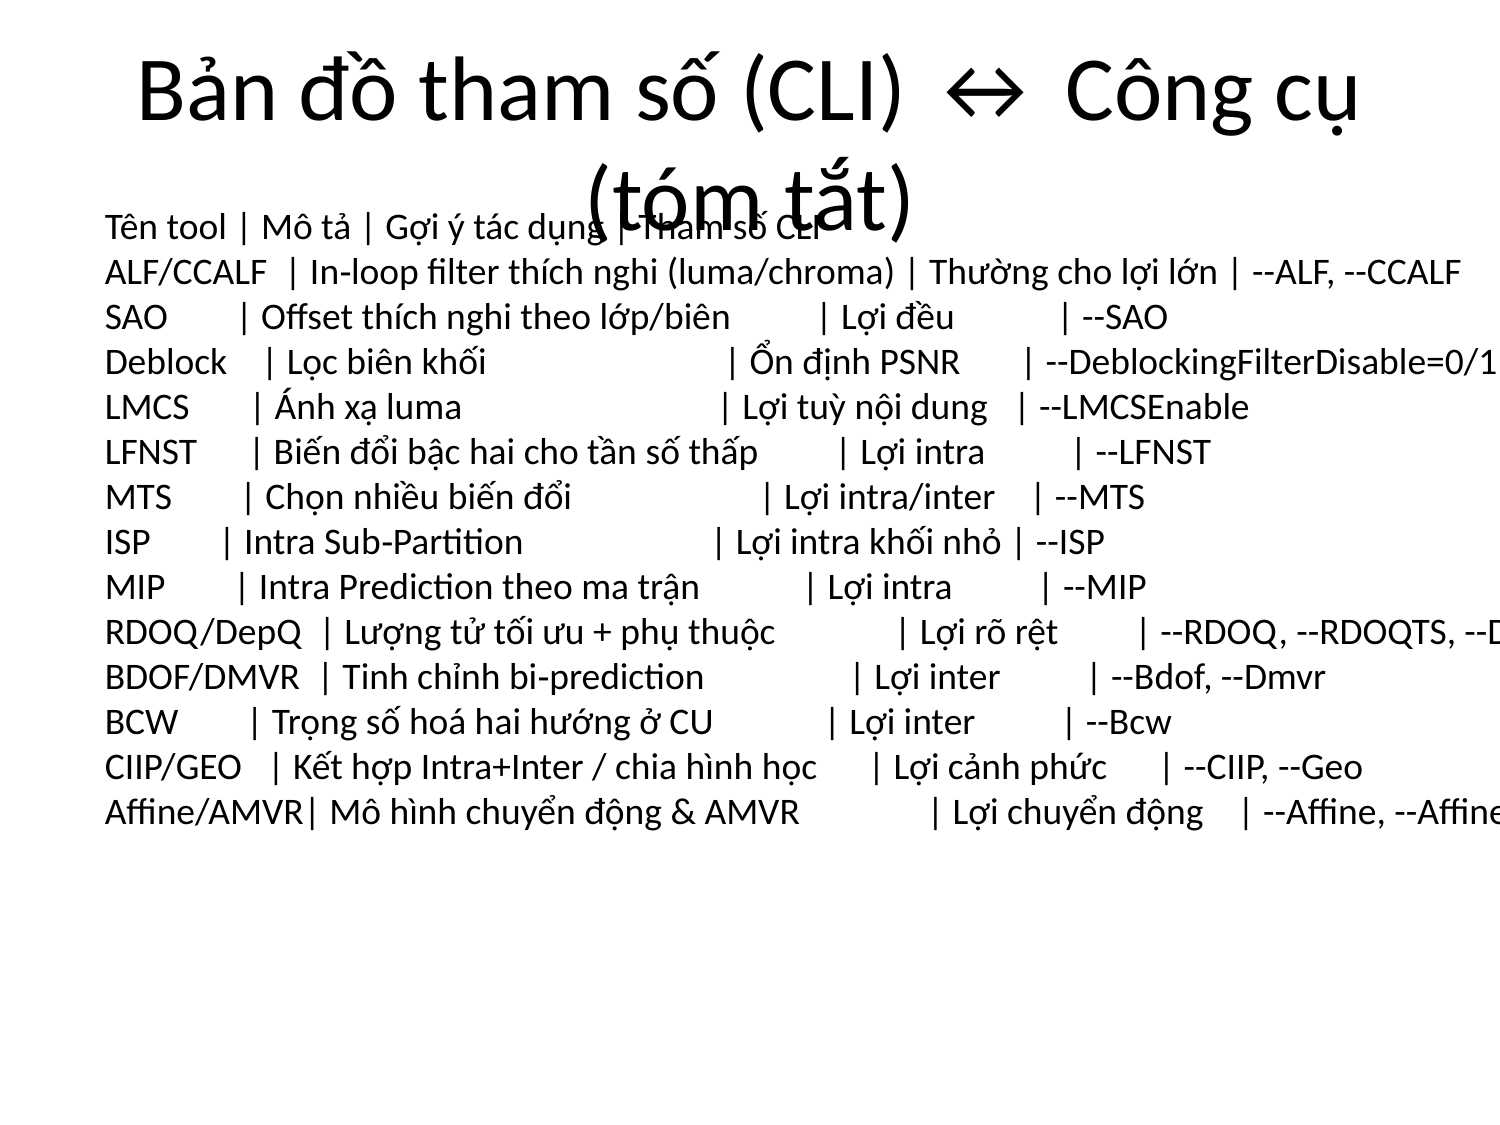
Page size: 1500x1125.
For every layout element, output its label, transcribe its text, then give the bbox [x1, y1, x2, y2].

text_box Tên tool | Mô tả | Gợi ý tác dụng | Tham số CLI ALF/CCALF | In‑loop filter thích nghi (luma/chroma) | Thường cho lợi lớn | --ALF, --CCALF SAO | Offset thích nghi theo lớp/biên | Lợi đều | --SAO Deblock | Lọc biên khối | Ổn định PSNR | --DeblockingFilterDisable=0/1 LMCS | Ánh xạ luma | Lợi tuỳ nội dung | --LMCSEnable LFNST | Biến đổi bậc hai cho tần số thấp | Lợi intra | --LFNST MTS | Chọn nhiều biến đổi | Lợi intra/inter | --MTS ISP | Intra Sub‑Partition | Lợi intra khối nhỏ | --ISP MIP | Intra Prediction theo ma trận | Lợi intra | --MIP RDOQ/DepQ | Lượng tử tối ưu + phụ thuộc | Lợi rõ rệt | --RDOQ, --RDOQTS, --DepQuant BDOF/DMVR | Tinh chỉnh bi‑prediction | Lợi inter | --Bdof, --Dmvr BCW | Trọng số hoá hai hướng ở CU | Lợi inter | --Bcw CIIP/GEO | Kết hợp Intra+Inter / chia hình học | Lợi cảnh phức | --CIIP, --Geo Affine/AMVR| Mô hình chuyển động & AMVR | Lợi chuyển động | --Affine, --AffineAmvr [89, 194, 1500, 840]
title Bản đồ tham số (CLI) ↔ Công cụ (tóm tắt) [75, 45, 1425, 233]
